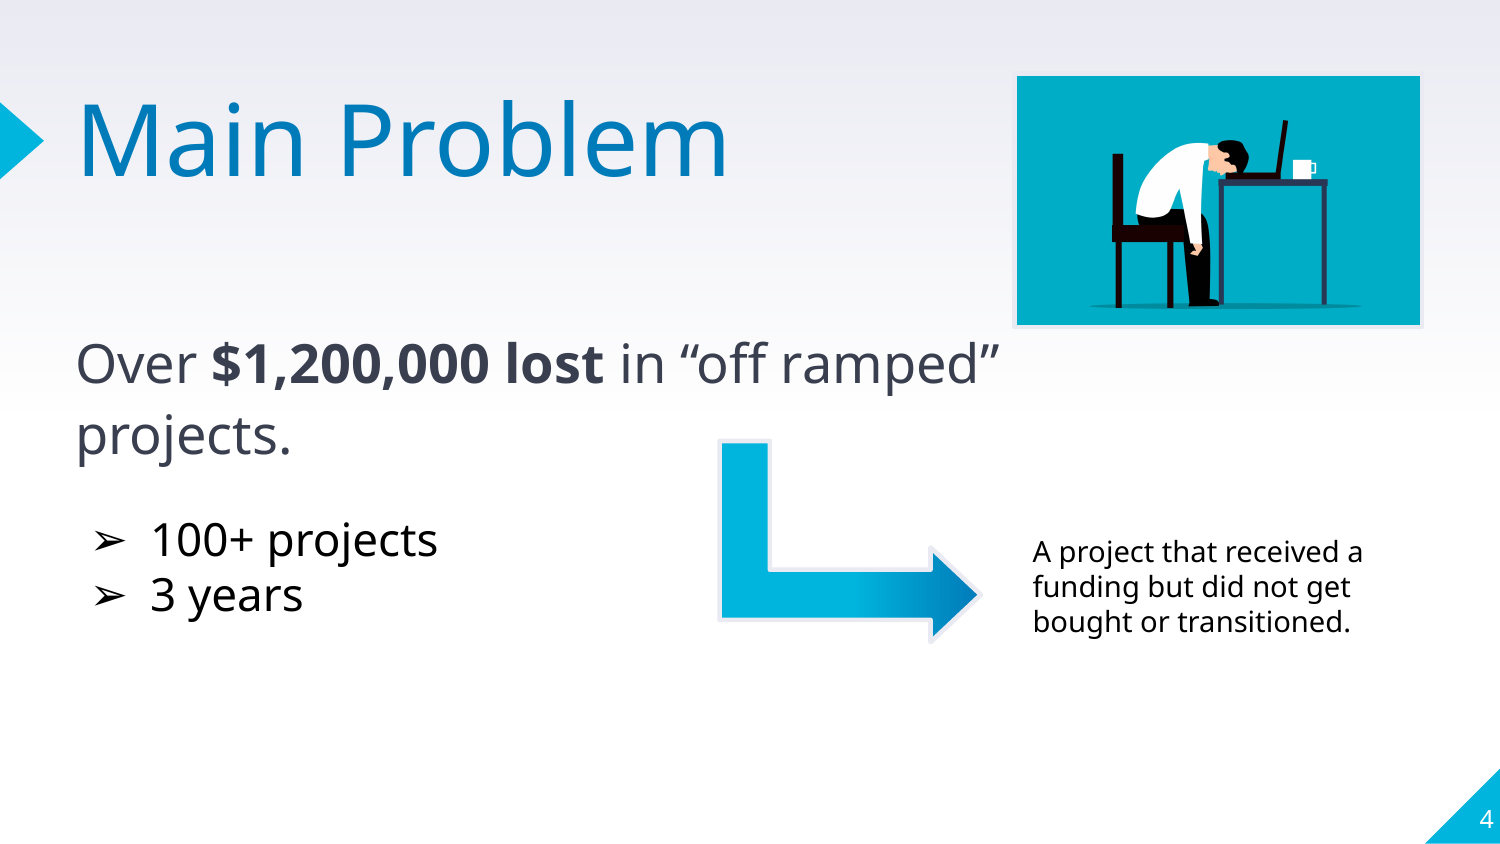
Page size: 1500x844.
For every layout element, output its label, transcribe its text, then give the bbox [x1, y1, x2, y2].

title Main Problem [75, 99, 1001, 205]
list Over $1,200,000 lost in “off ramped” projects. 100+ projects 3 years [75, 322, 1136, 761]
picture [1016, 75, 1420, 325]
text_box A project that received a funding but did not get bought or transitioned. [1017, 518, 1420, 653]
text_box [719, 441, 981, 643]
slide_number ‹#› [1418, 760, 1494, 838]
